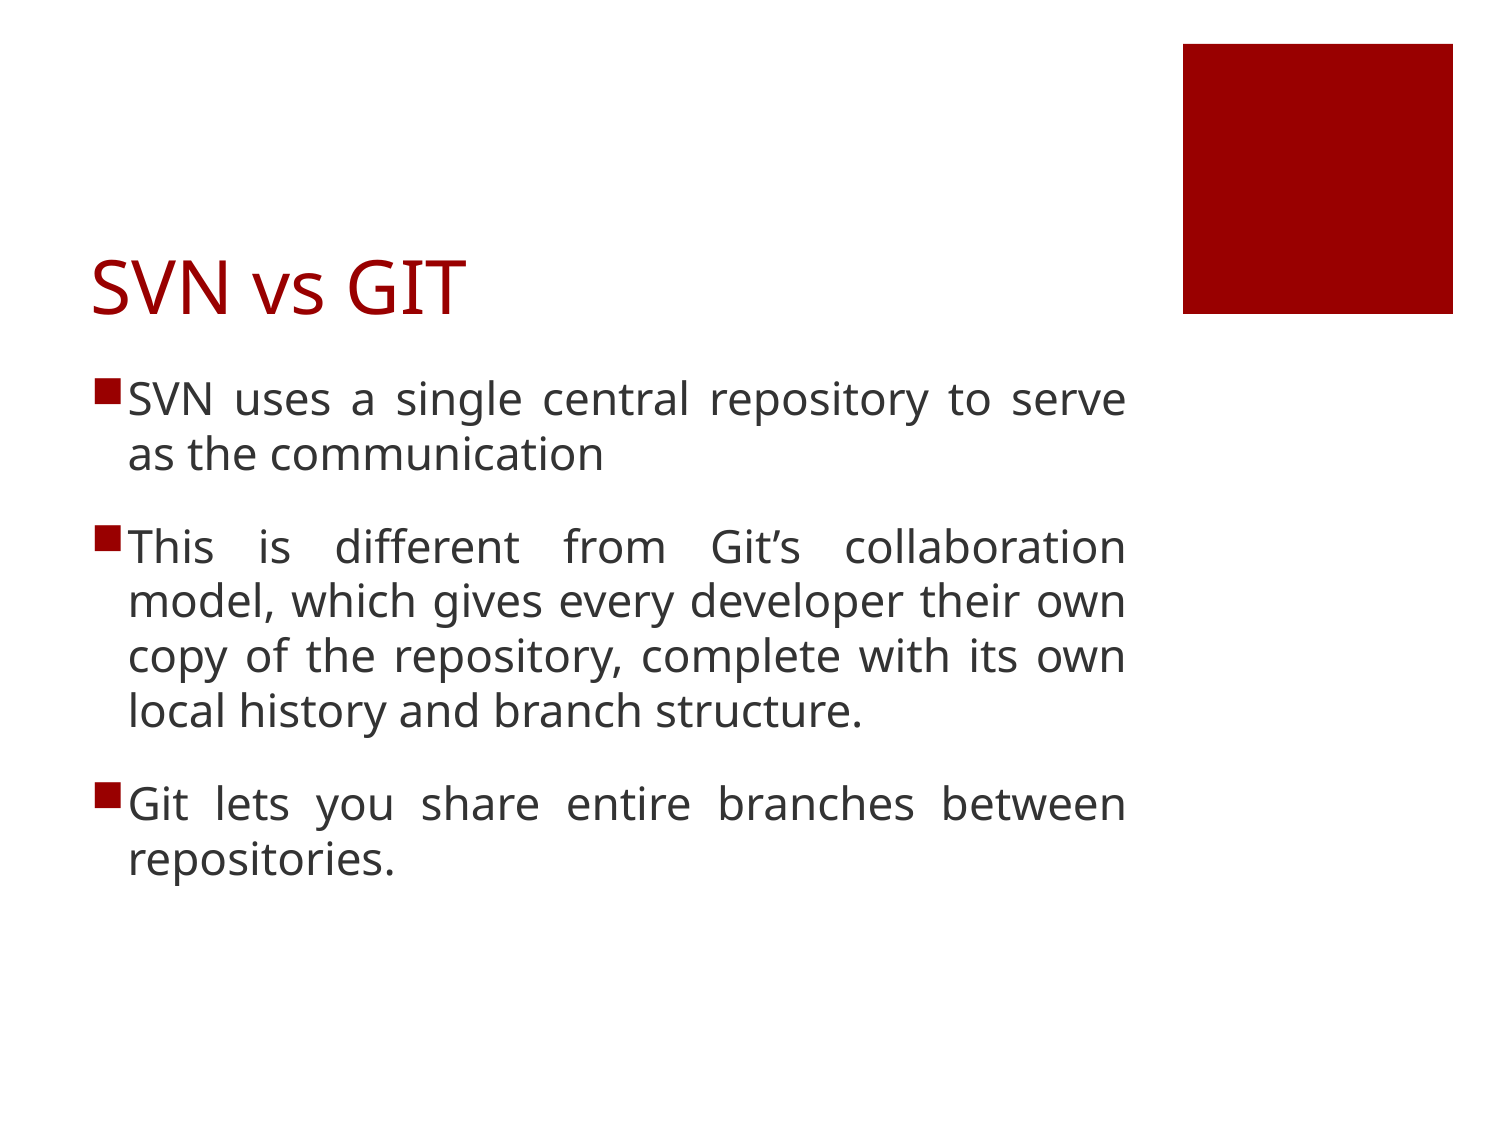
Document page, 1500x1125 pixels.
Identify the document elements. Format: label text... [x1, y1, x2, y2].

title SVN vs GIT [75, 149, 1143, 338]
list SVN uses a single central repository to serve as the communication This is different from Git’s collaboration model, which gives every developer their own copy of the repository, complete with its own local history and branch structure. Git lets you share entire branches between repositories. [75, 362, 1143, 1005]
